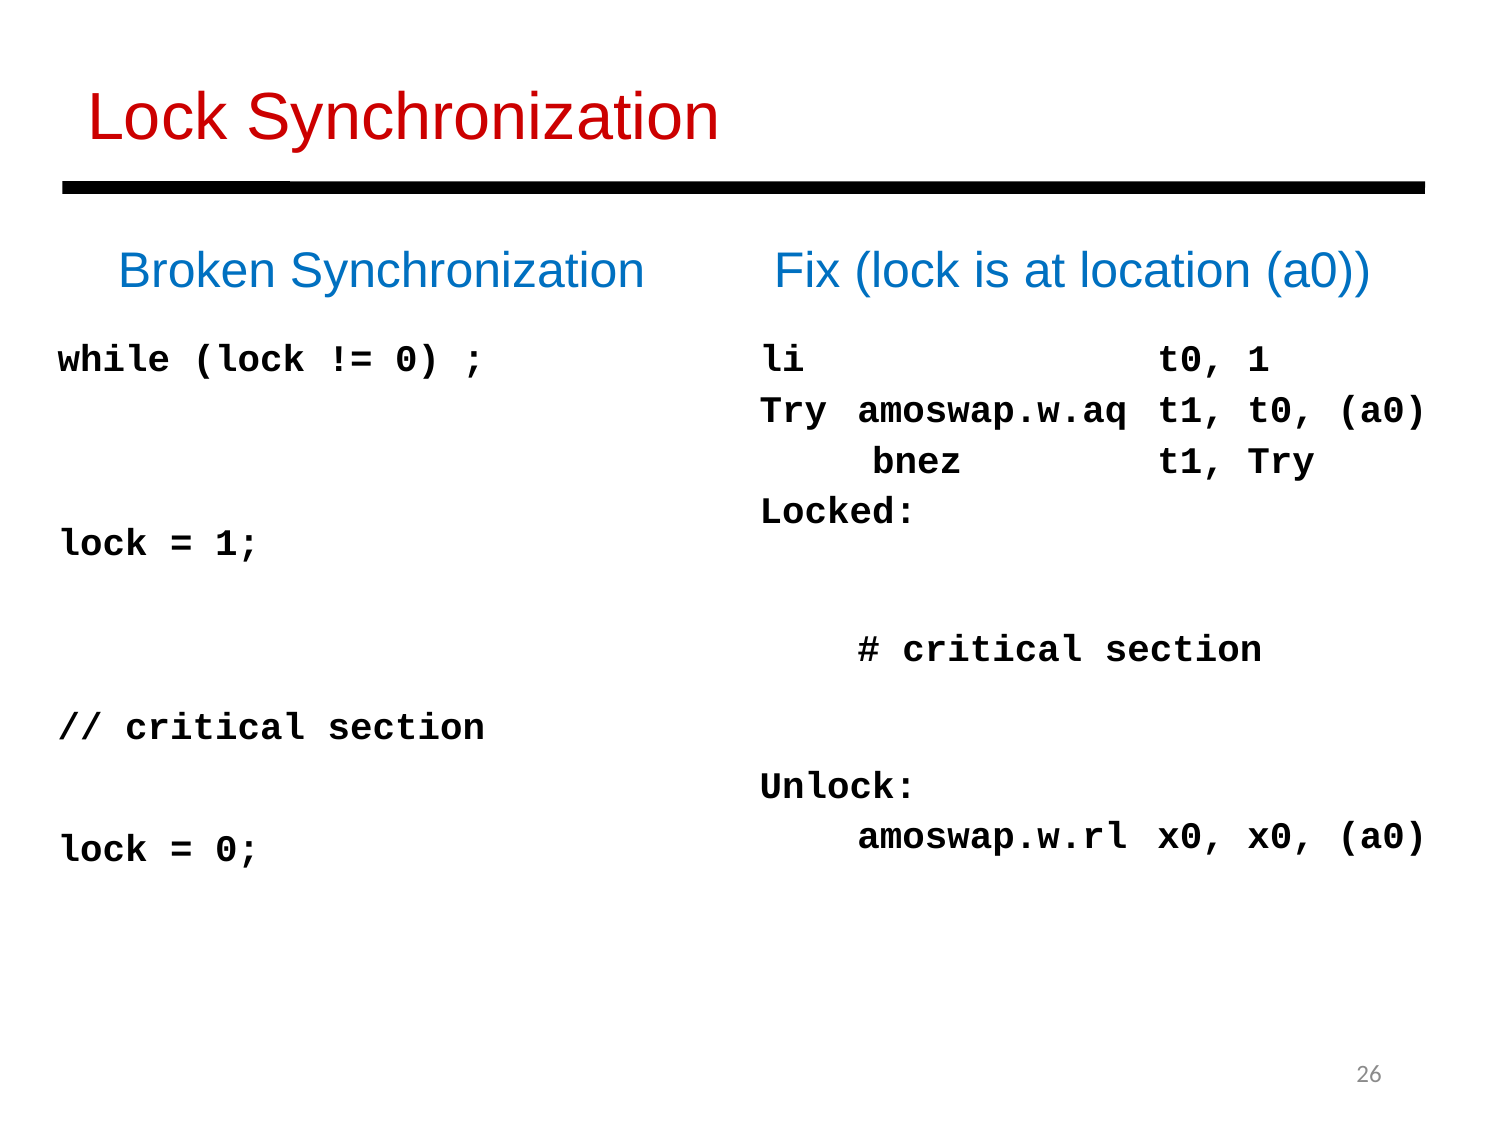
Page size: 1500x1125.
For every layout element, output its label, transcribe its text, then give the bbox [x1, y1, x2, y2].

text_box while (lock != 0) ; lock = 1; // critical section lock = 0; [42, 331, 744, 815]
text_box Broken Synchronization [103, 237, 738, 331]
text_box Lock Synchronization [72, 65, 1228, 160]
slide_number 26 [1059, 1042, 1397, 1103]
text_box li t0, 1 Try amoswap.w.aq t1, t0, (a0) bnez t1, Try Locked: # critical section Unlock: amoswap.w.rl x0, x0, (a0) [744, 331, 1500, 815]
text_box Fix (lock is at location (a0)) [759, 237, 1397, 331]
